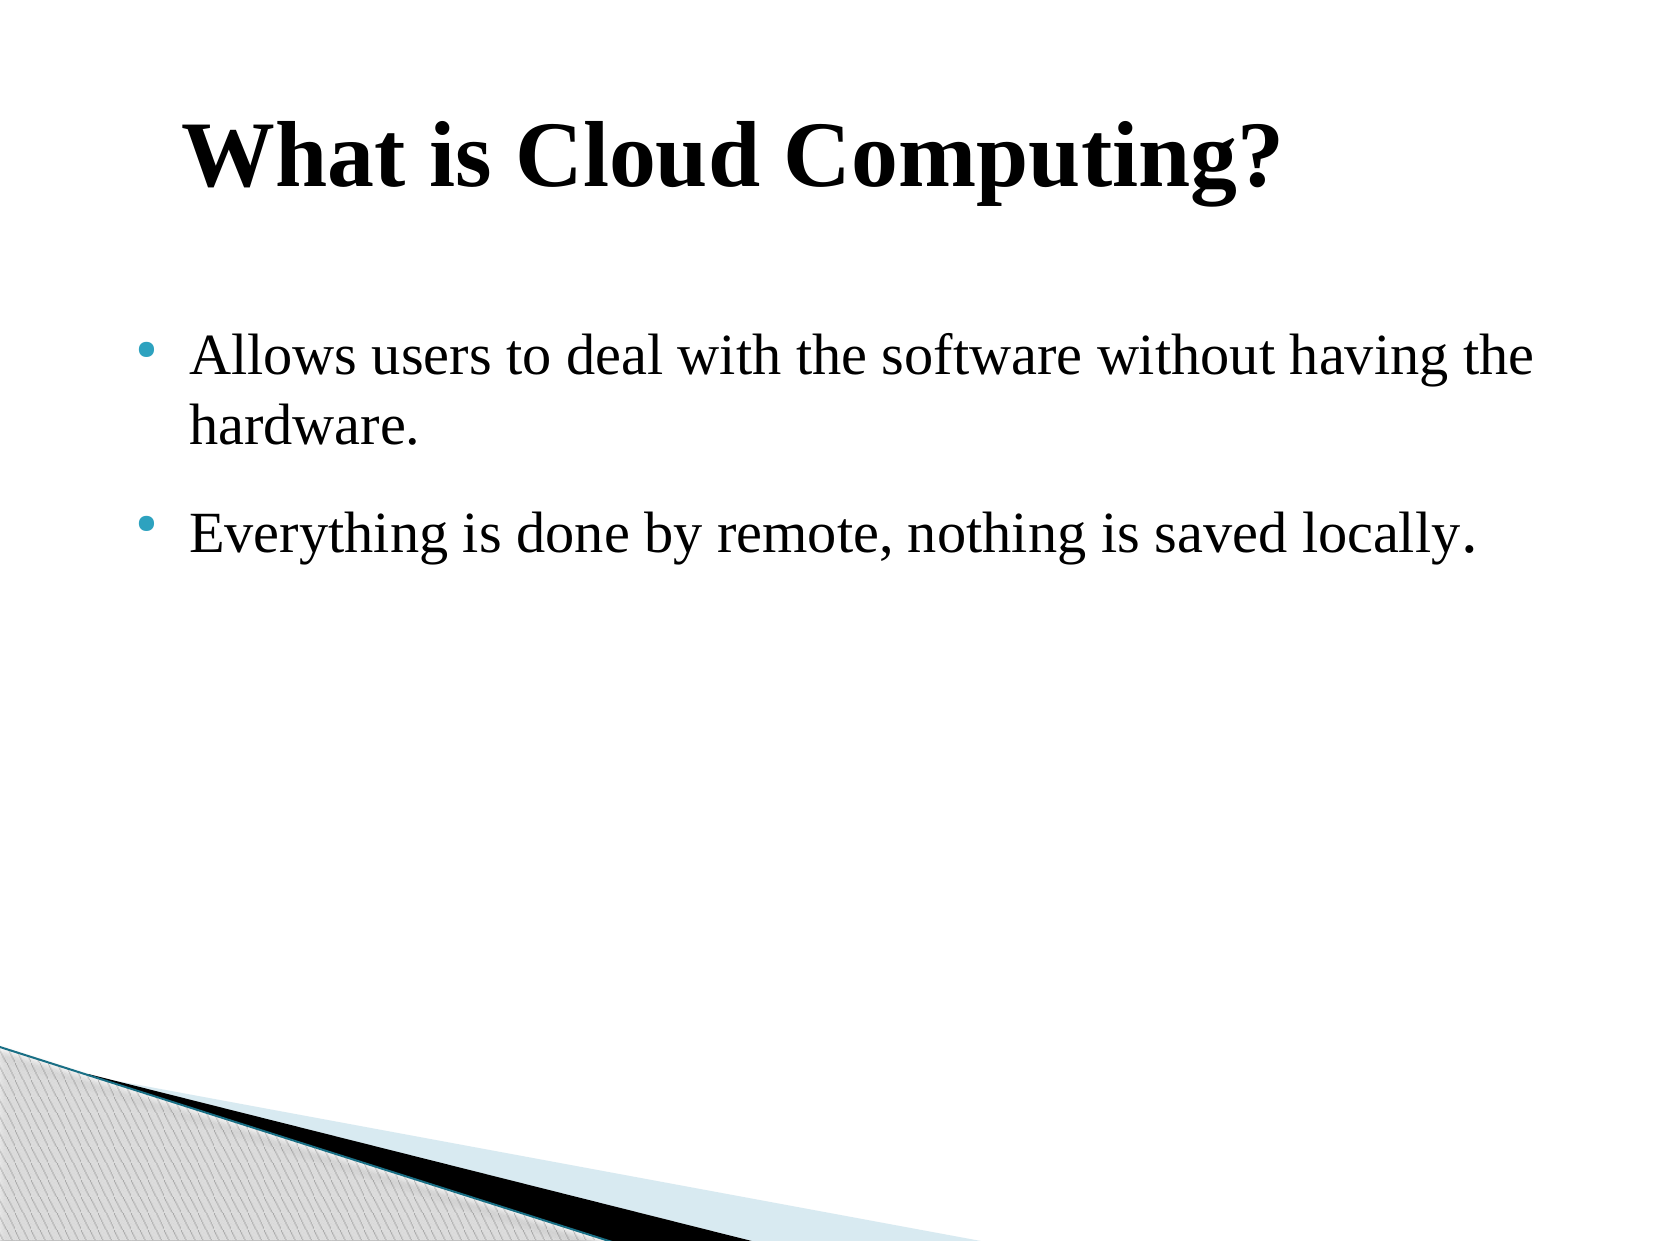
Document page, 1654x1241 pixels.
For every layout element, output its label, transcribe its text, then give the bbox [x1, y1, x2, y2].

list Allows users to deal with the software without having the hardware. Everything is done by remote, nothing is saved locally. [101, 307, 1654, 1100]
title What is Cloud Computing? [165, 45, 1654, 253]
